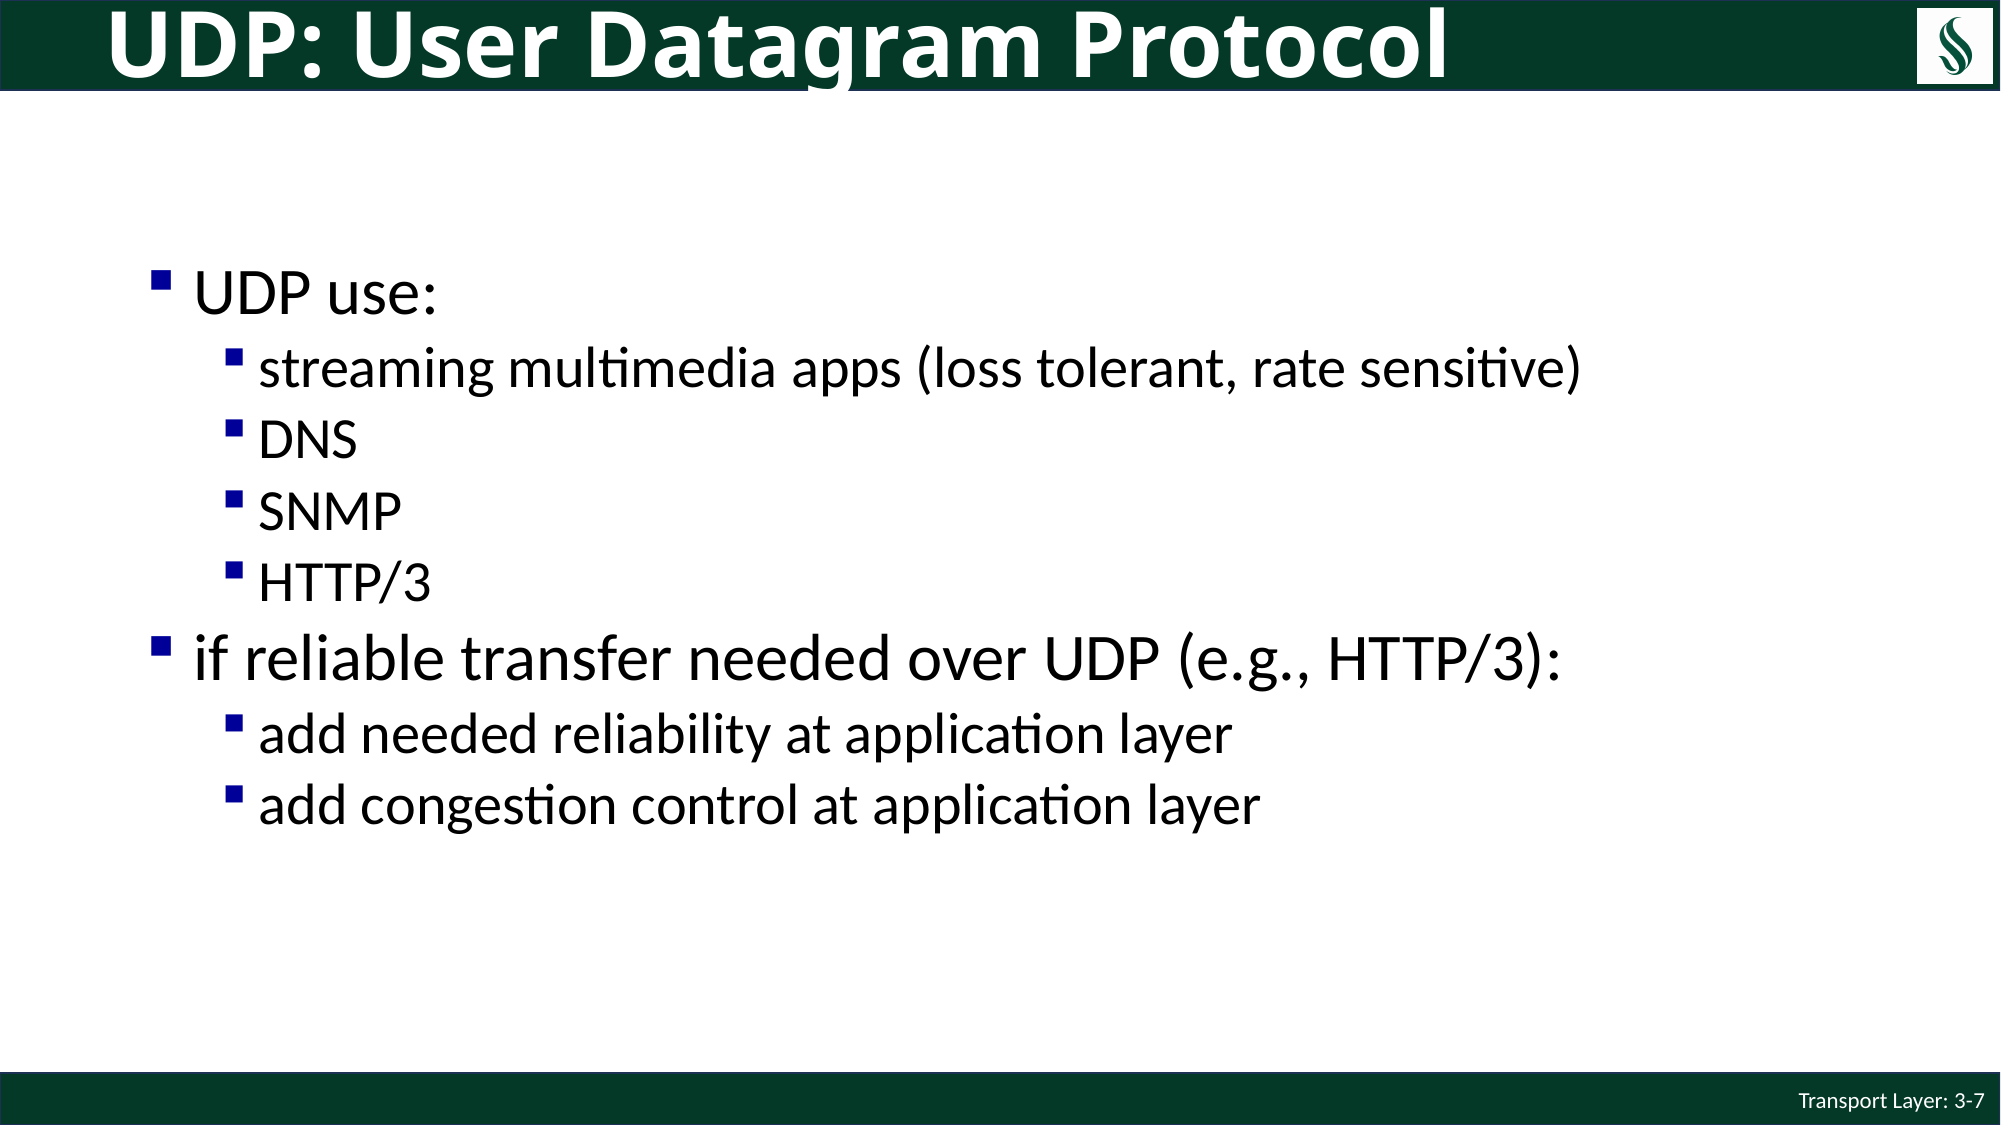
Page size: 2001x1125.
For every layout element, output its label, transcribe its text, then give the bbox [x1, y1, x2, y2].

picture [1917, 8, 1993, 84]
slide_number Transport Layer: 3-7 [1550, 1072, 2000, 1125]
text_box UDP use: streaming multimedia apps (loss tolerant, rate sensitive) DNS SNMP HTTP/3 if reliable transfer needed over UDP (e.g., HTTP/3): add needed reliability at application layer add congestion control at application layer [131, 253, 1952, 1055]
title UDP: User Datagram Protocol [89, 0, 1911, 121]
